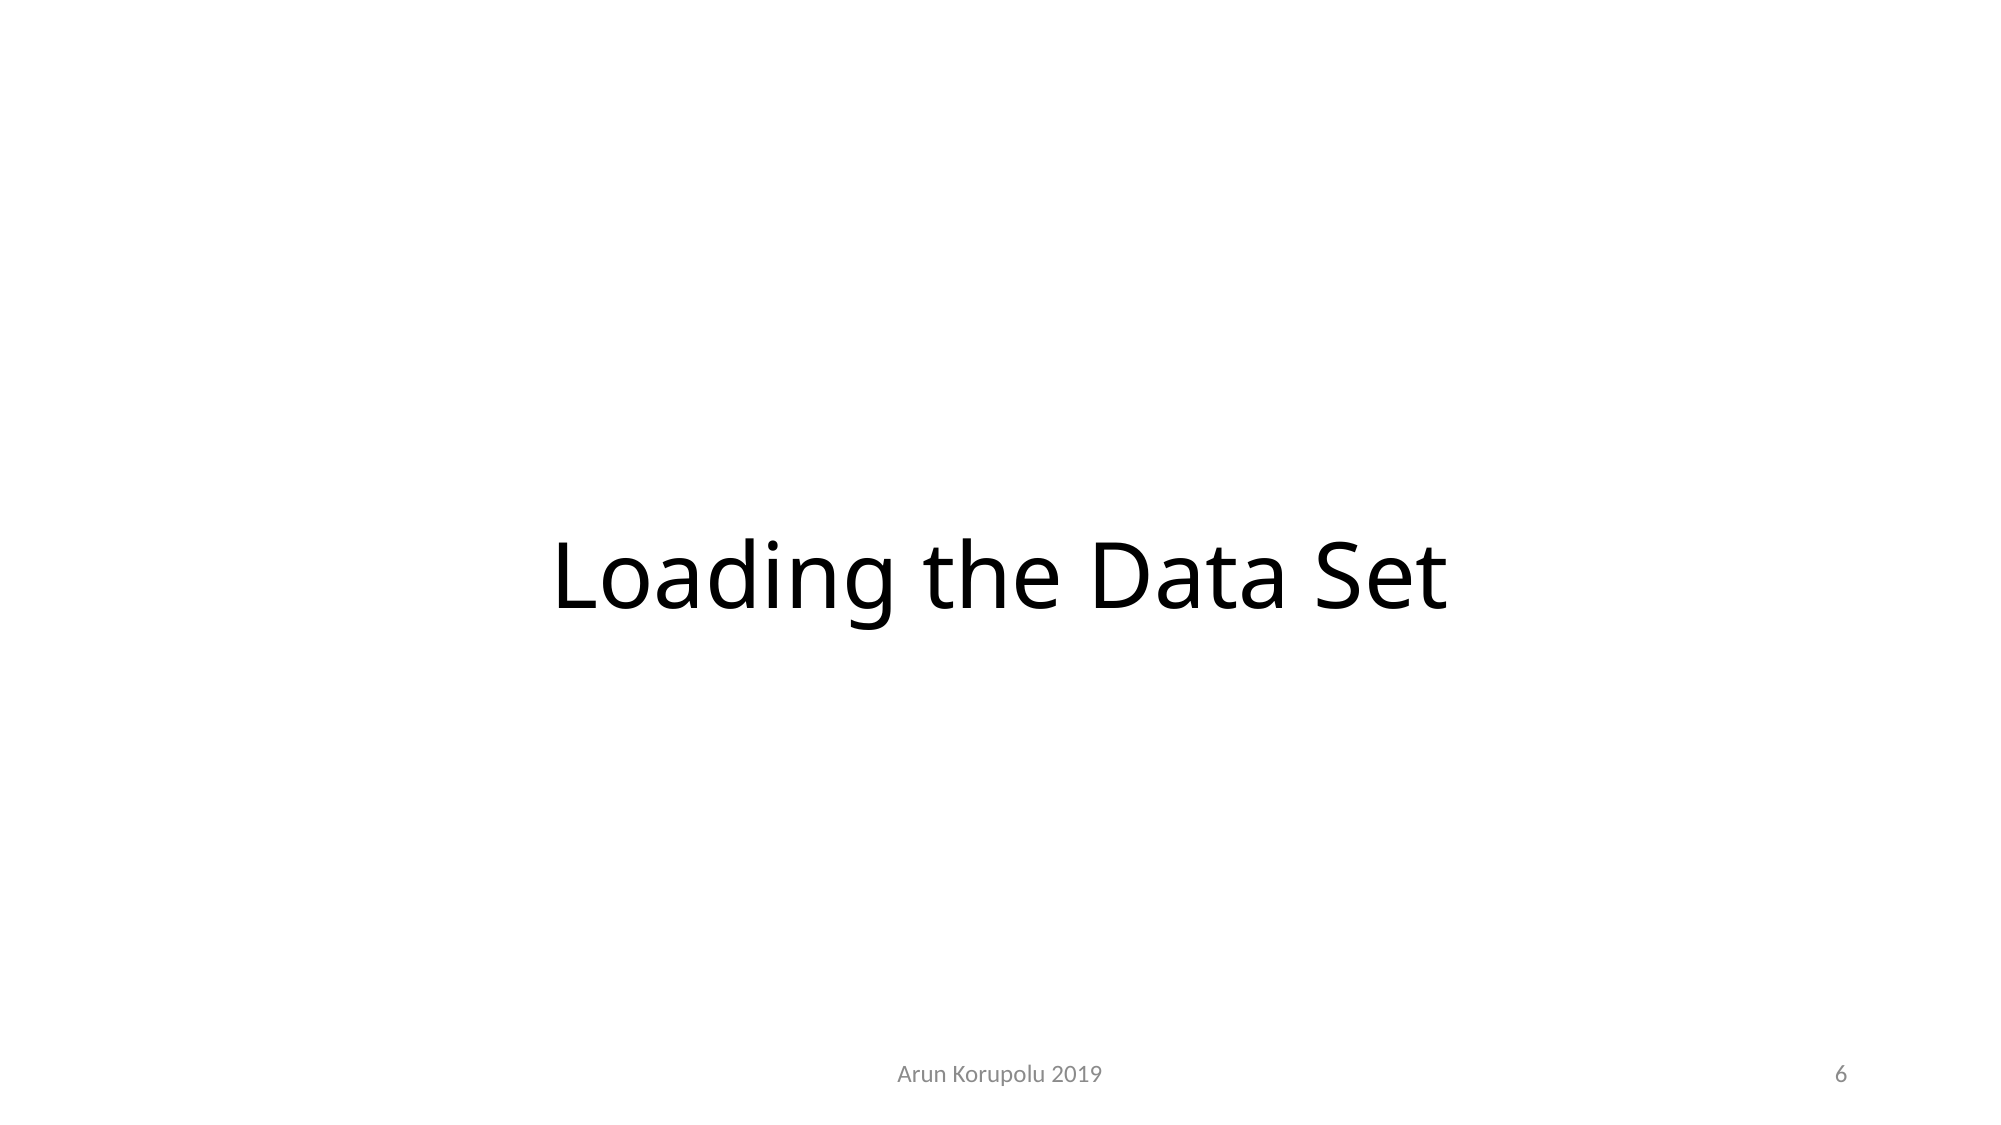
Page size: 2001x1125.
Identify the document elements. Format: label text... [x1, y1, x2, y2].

slide_number 6 [1412, 1042, 1863, 1103]
title Loading the Data Set [249, 244, 1750, 636]
footer Arun Korupolu 2019 [662, 1042, 1338, 1103]
